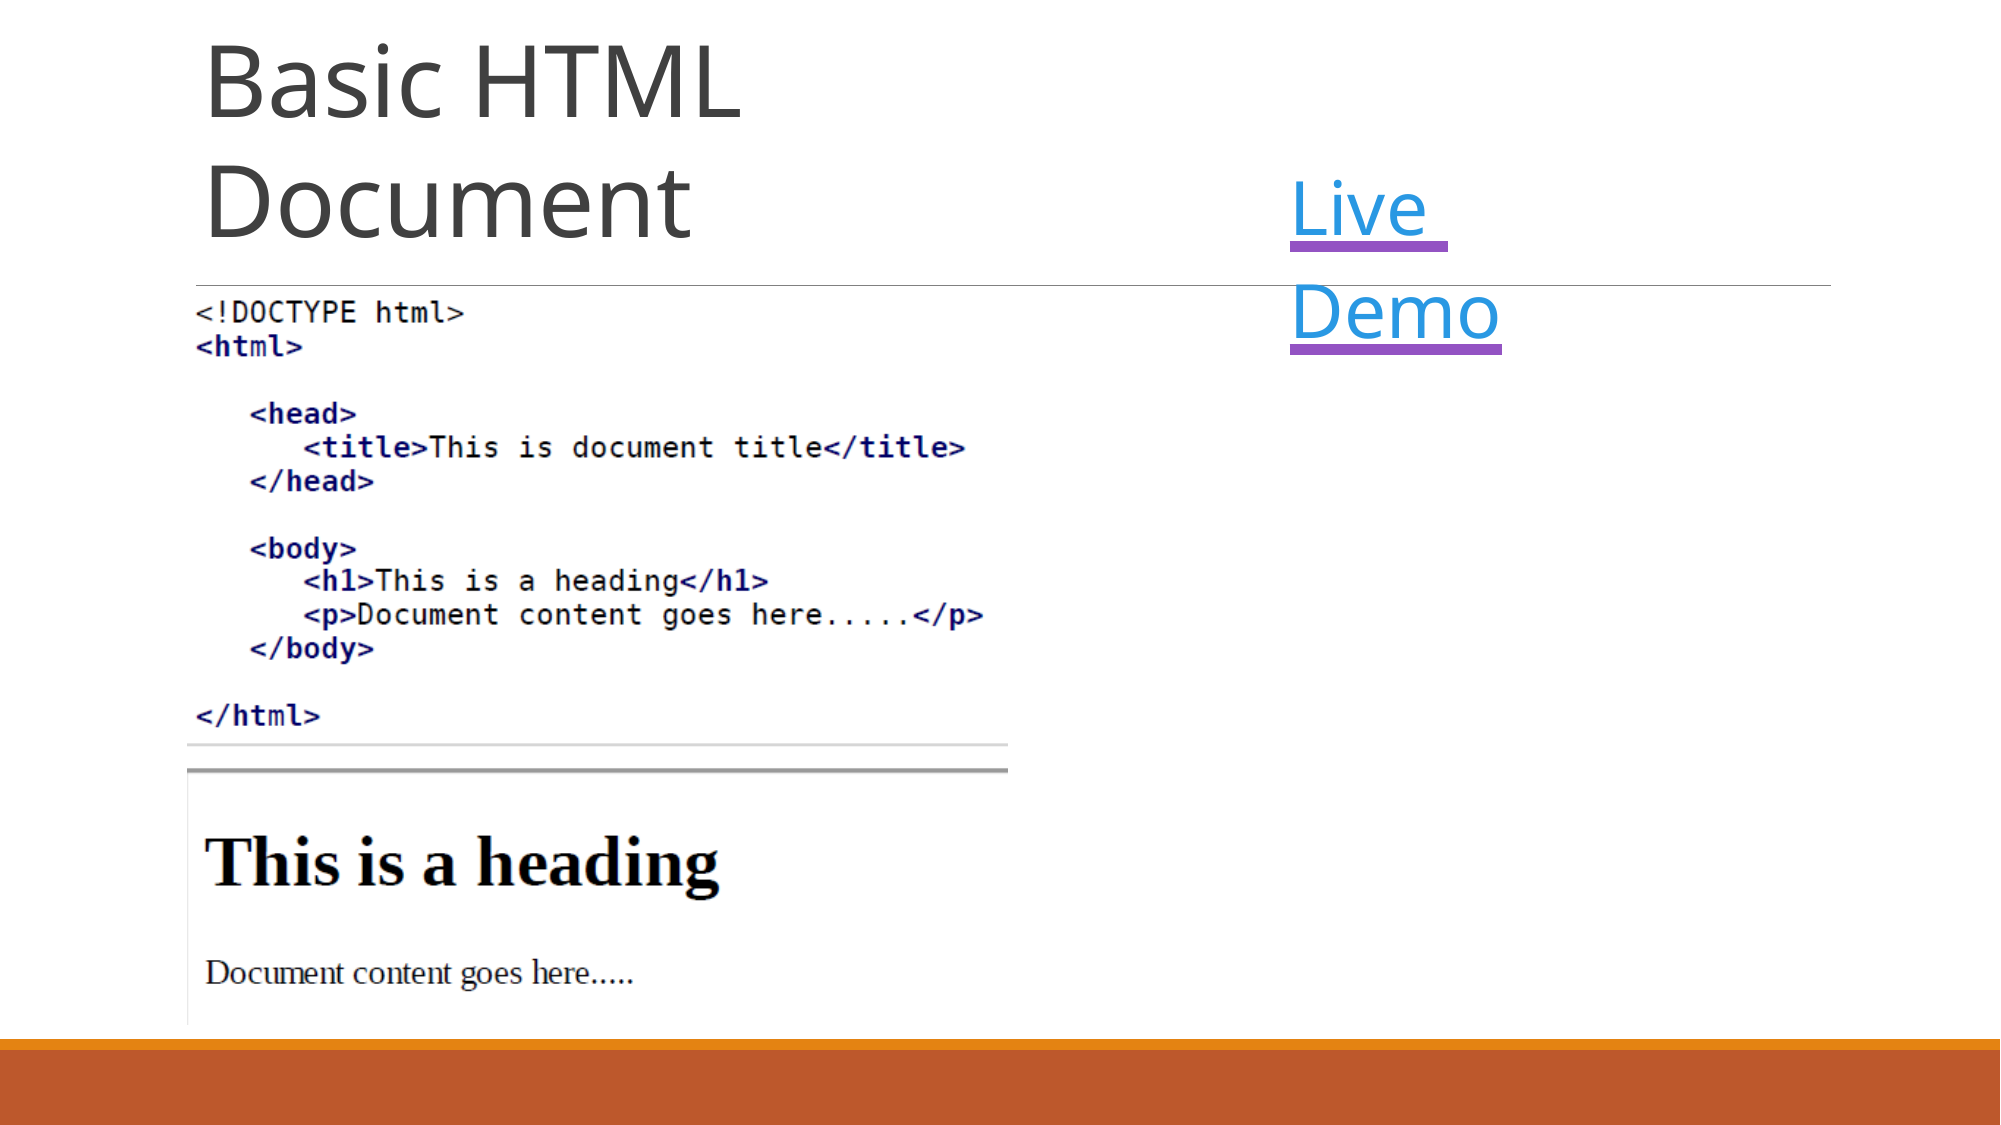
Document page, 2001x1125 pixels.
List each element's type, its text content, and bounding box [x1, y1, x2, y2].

picture [186, 291, 1008, 1026]
text_box Live Demo [1287, 158, 1626, 366]
title Basic HTML Document [200, 15, 1073, 258]
